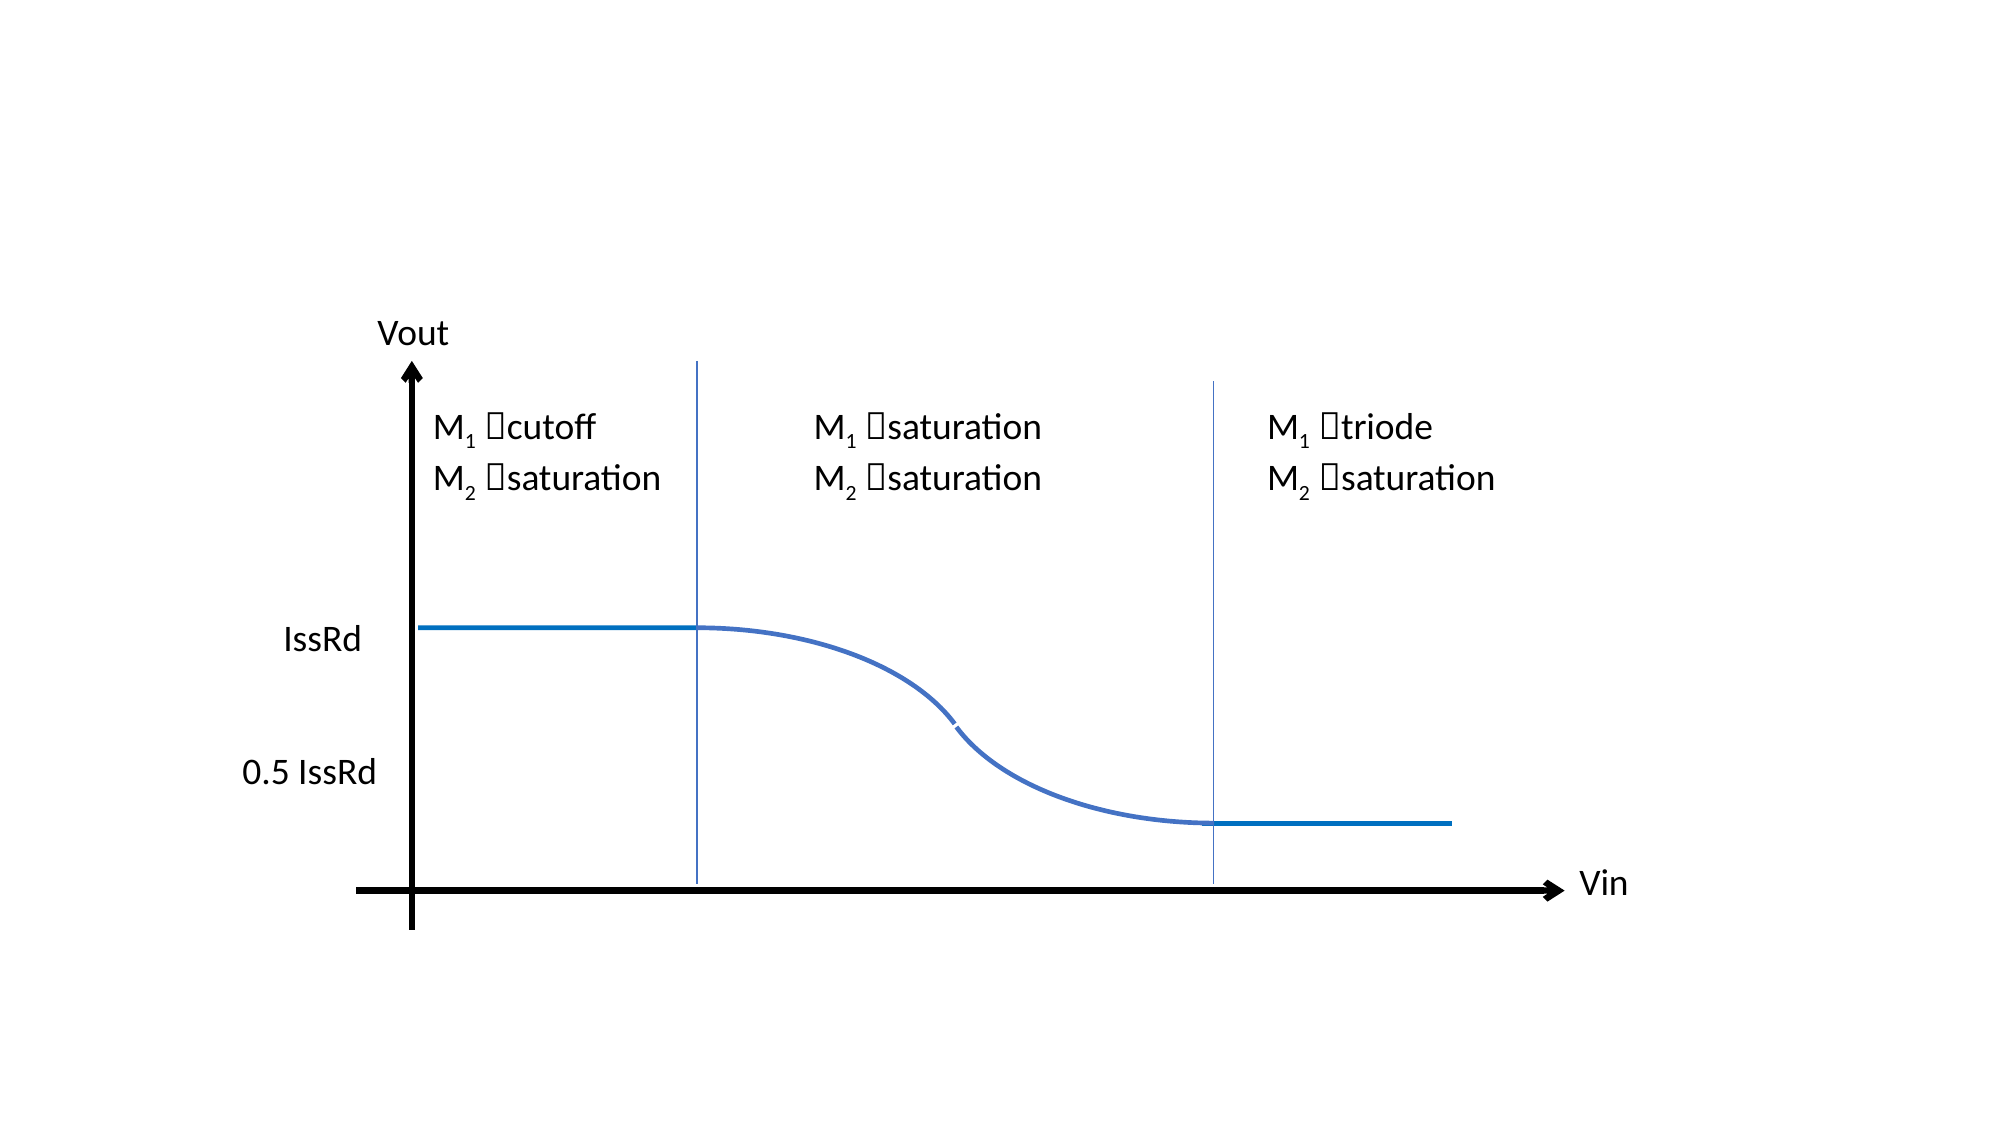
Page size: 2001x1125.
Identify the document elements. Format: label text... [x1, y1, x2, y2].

text_box Vout [362, 300, 474, 361]
text_box [698, 627, 956, 784]
text_box M1 triode M2 saturation [1252, 394, 1532, 512]
text_box IssRd [268, 606, 380, 667]
text_box 0.5 IssRd [227, 739, 403, 845]
text_box Vin [1564, 850, 1676, 911]
text_box M1 cutoff M2 saturation [418, 394, 696, 512]
text_box [955, 667, 1213, 824]
text_box M1 cutoff M2 saturation [698, 394, 705, 512]
text_box M1 saturation M2 saturation [798, 394, 1085, 512]
